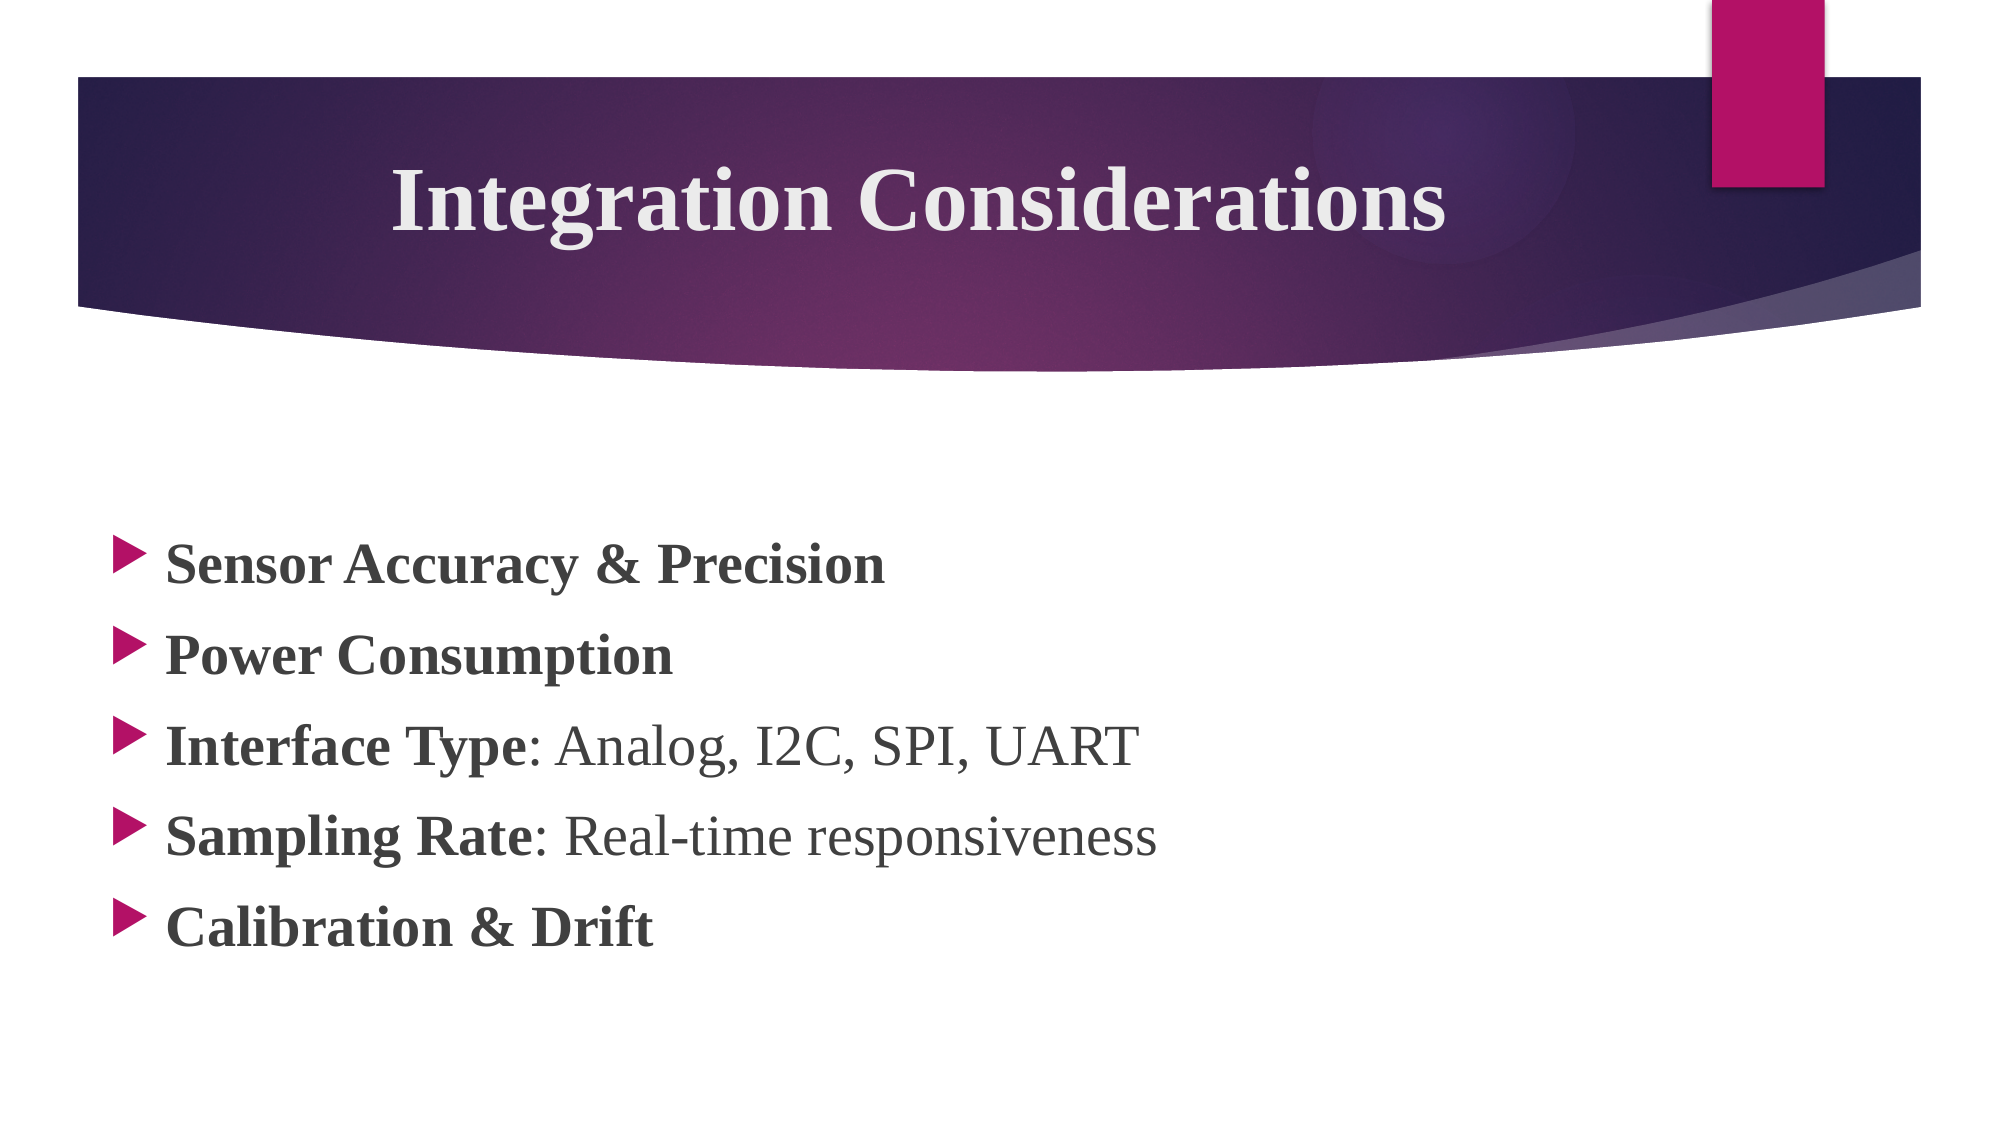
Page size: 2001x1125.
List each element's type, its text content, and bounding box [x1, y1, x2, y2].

list Sensor Accuracy & Precision Power Consumption Interface Type: Analog, I2C, SPI, UART Sampling Rate: Real-time responsiveness Calibration & Drift [94, 427, 1638, 988]
title Integration Considerations [189, 111, 1627, 276]
